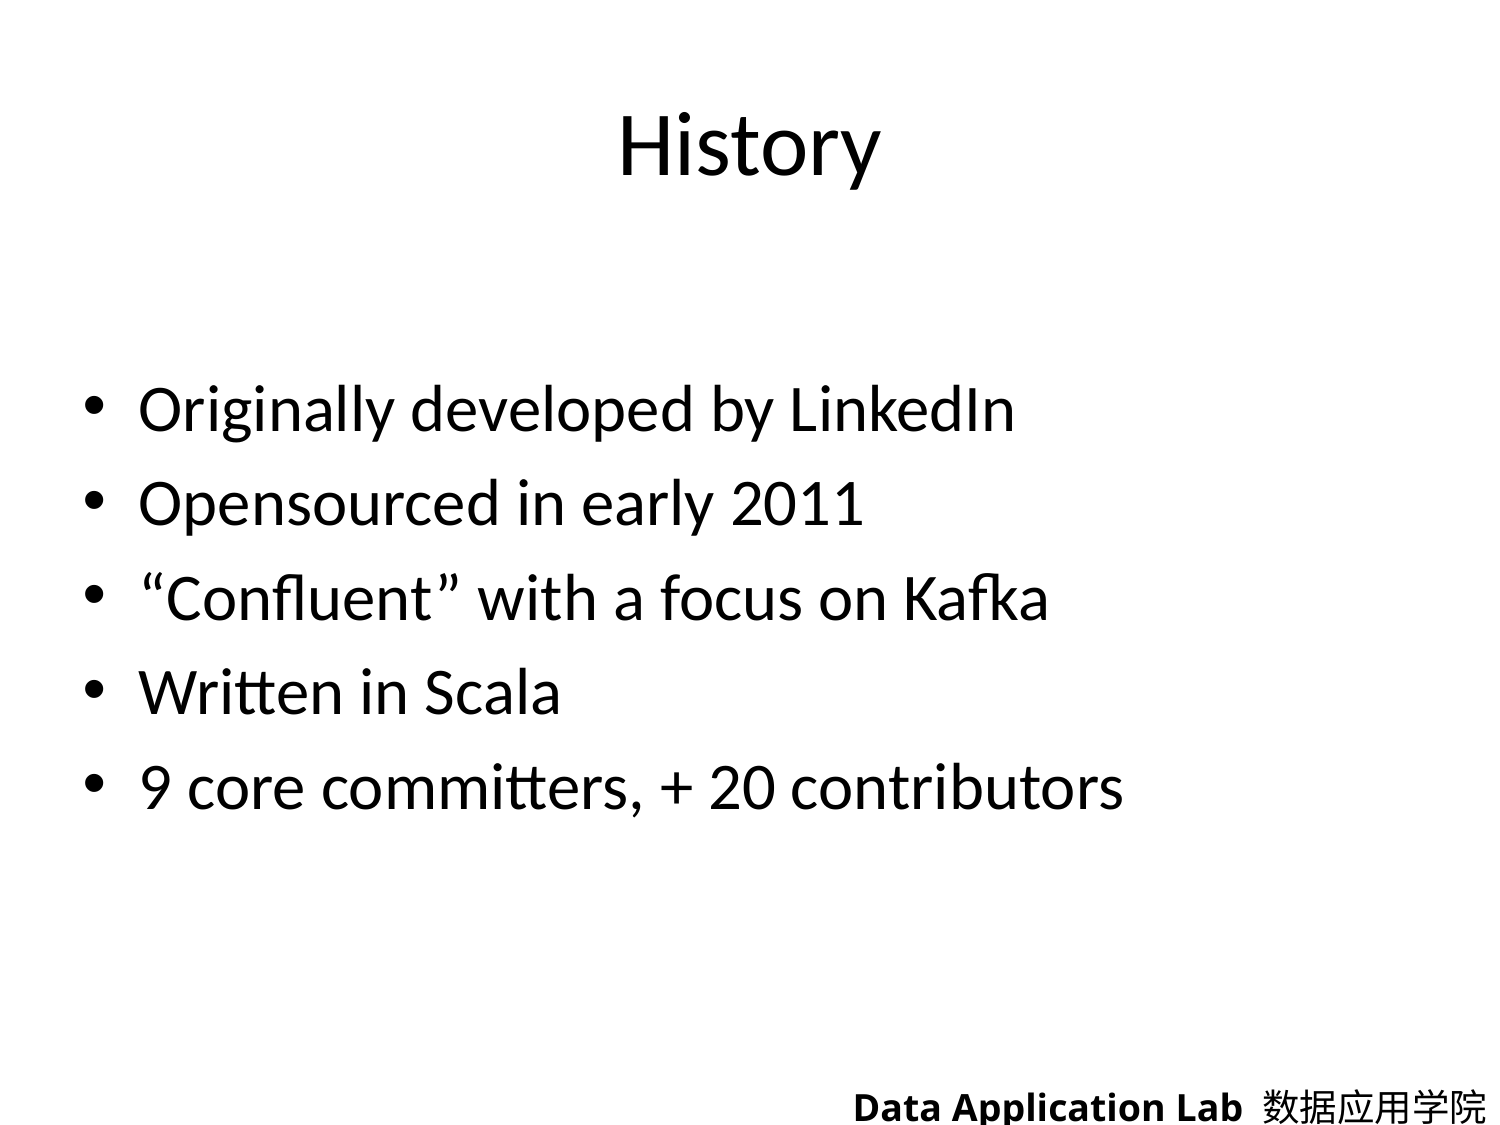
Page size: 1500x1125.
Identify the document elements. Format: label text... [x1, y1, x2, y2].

list Originally developed by LinkedIn Opensourced in early 2011 “Confluent” with a focus on Kafka Written in Scala 9 core committers, + 20 contributors [74, 261, 1426, 1006]
text_box Data Application Lab 数据应用学院 [762, 1076, 1495, 1125]
title History [74, 44, 1426, 234]
